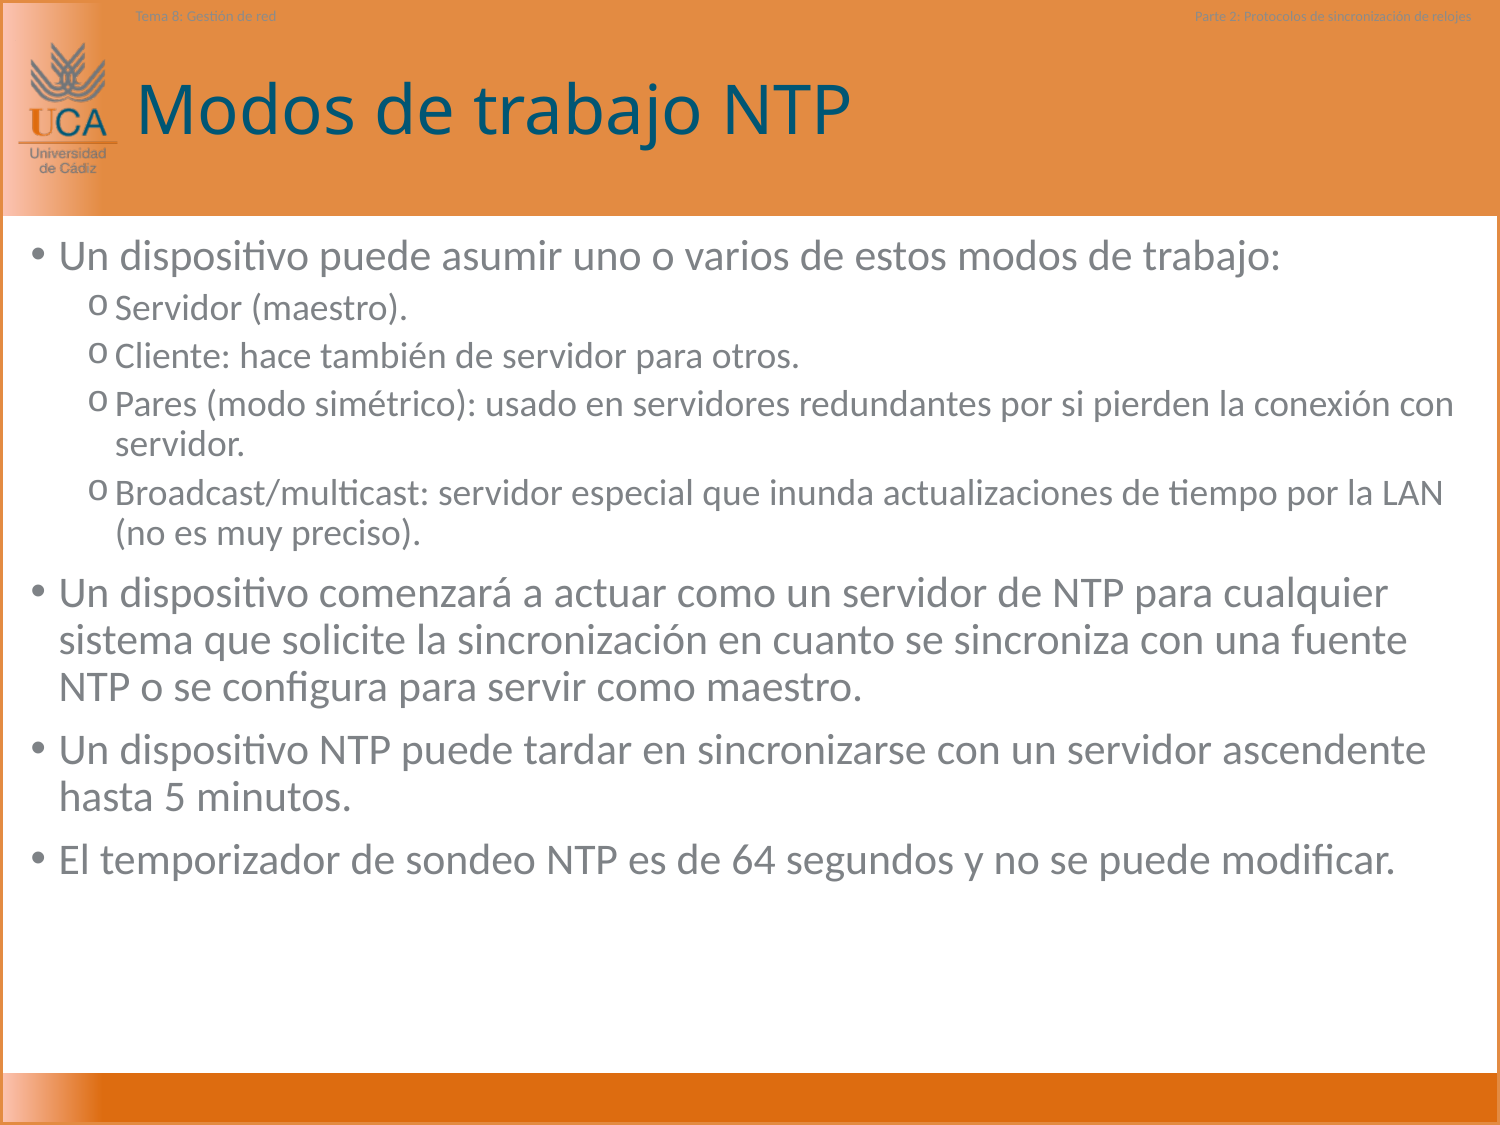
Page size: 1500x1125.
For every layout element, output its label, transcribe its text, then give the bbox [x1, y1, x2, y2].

list Parte 2: Protocolos de sincronización de relojes [841, 1, 1488, 33]
list Un dispositivo puede asumir uno o varios de estos modos de trabajo: Servidor (maestro). Cliente: hace también de servidor para otros. Pares (modo simétrico): usado en servidores redundantes por si pierden la conexión con servidor. Broadcast/multicast: servidor especial que inunda actualizaciones de tiempo por la LAN (no es muy preciso). Un dispositivo comenzará a actuar como un servidor de NTP para cualquier sistema que solicite la sincronización en cuanto se sincroniza con una fuente NTP o se configura para servir como maestro. Un dispositivo NTP puede tardar en sincronizarse con un servidor ascendente hasta 5 minutos. El temporizador de sondeo NTP es de 64 segundos y no se puede modificar. [15, 225, 1488, 1074]
list Tema 8: Gestión de red [120, 1, 831, 33]
picture [15, 40, 121, 176]
title Modos de trabajo NTP [120, 48, 1488, 176]
